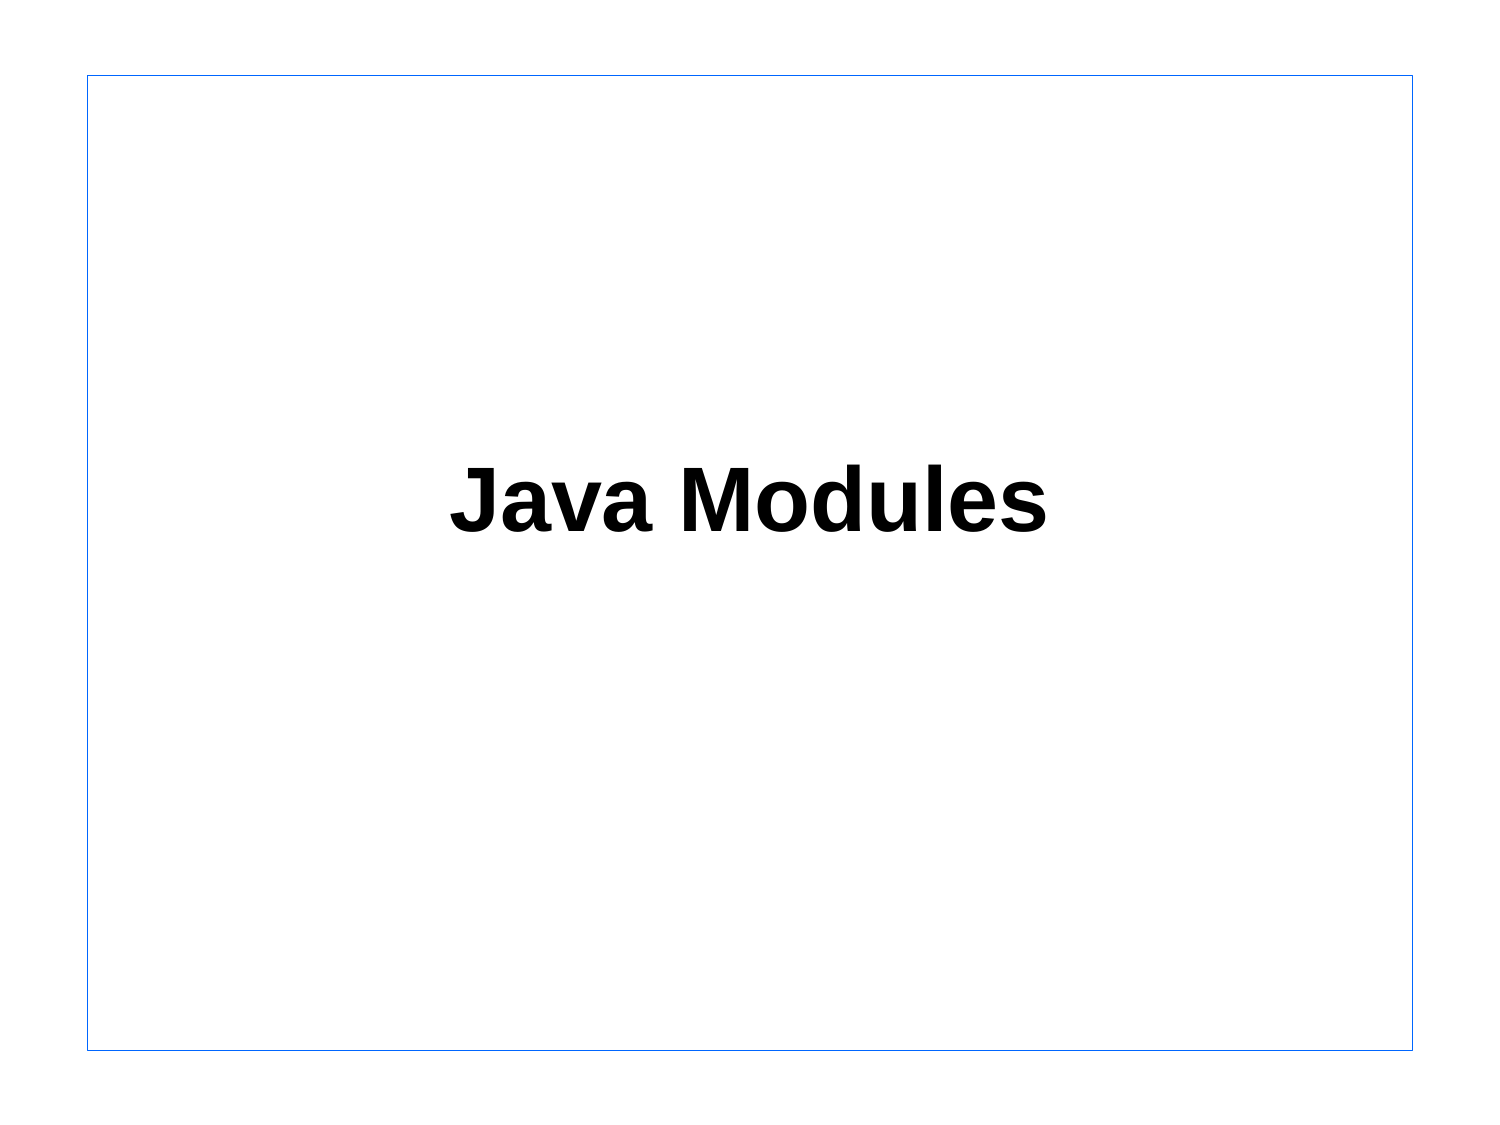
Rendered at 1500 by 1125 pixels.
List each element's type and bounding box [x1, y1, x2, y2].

text_box [87, 74, 1413, 1050]
